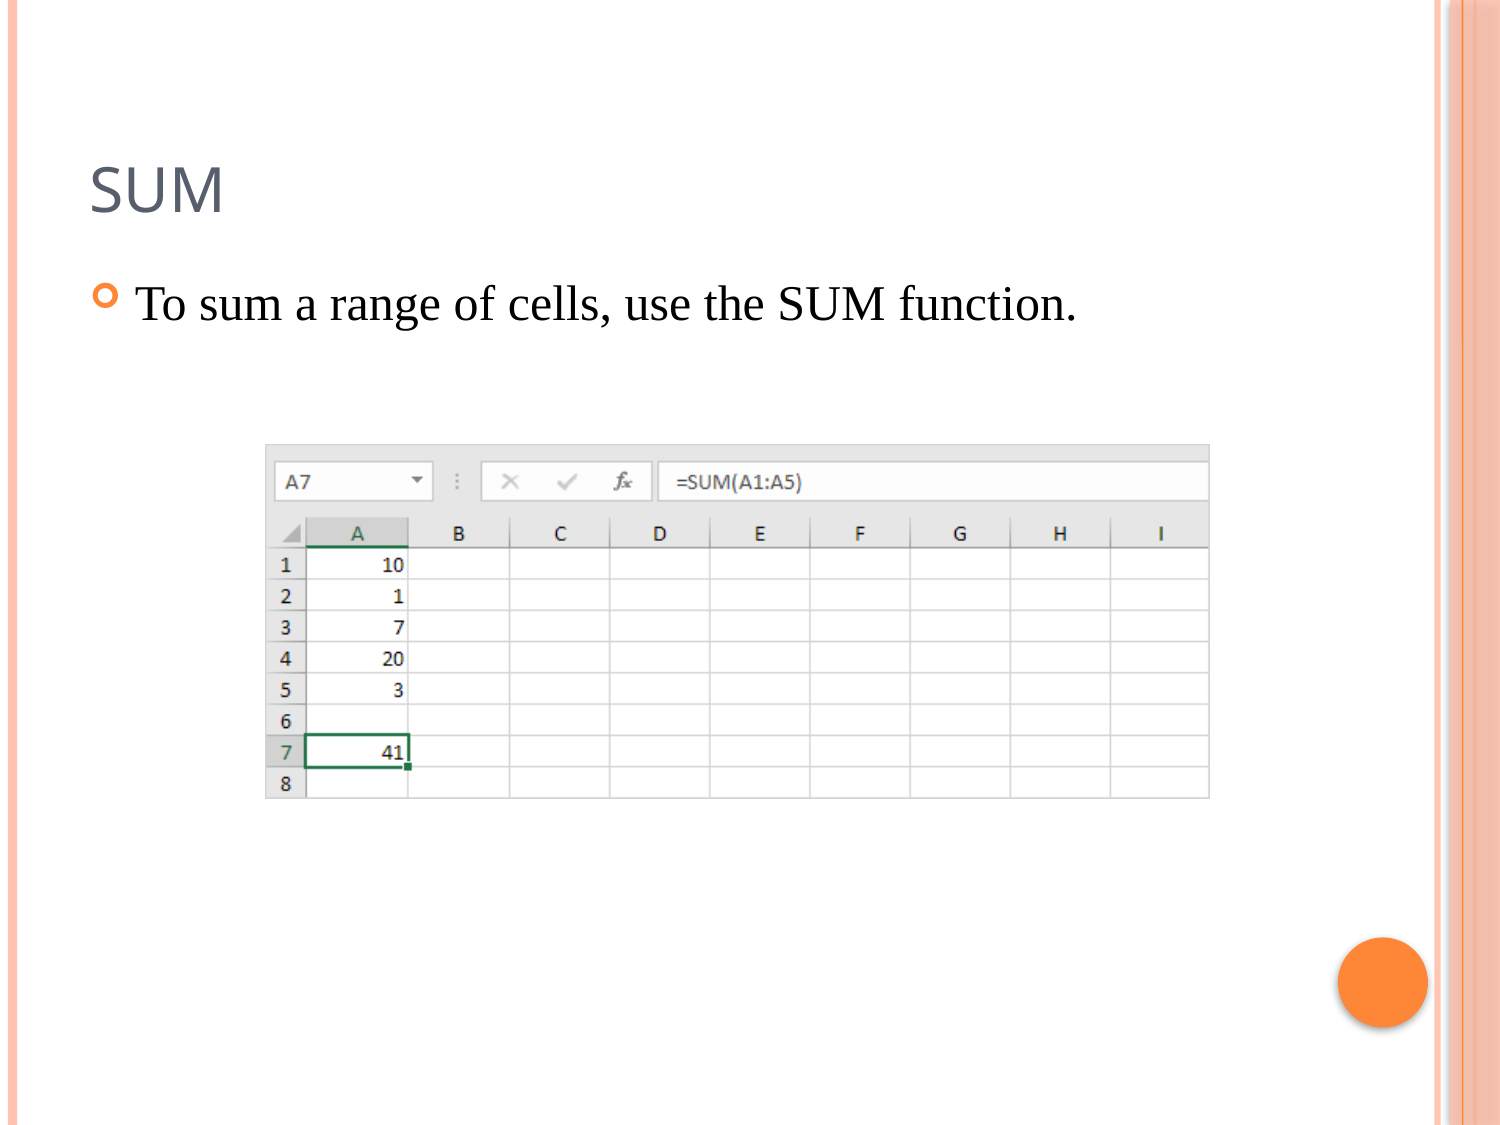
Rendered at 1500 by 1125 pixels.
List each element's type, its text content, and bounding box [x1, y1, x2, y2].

picture [265, 443, 1210, 800]
list To sum a range of cells, use the SUM function. [75, 262, 1300, 1062]
title Sum [75, 45, 1300, 233]
